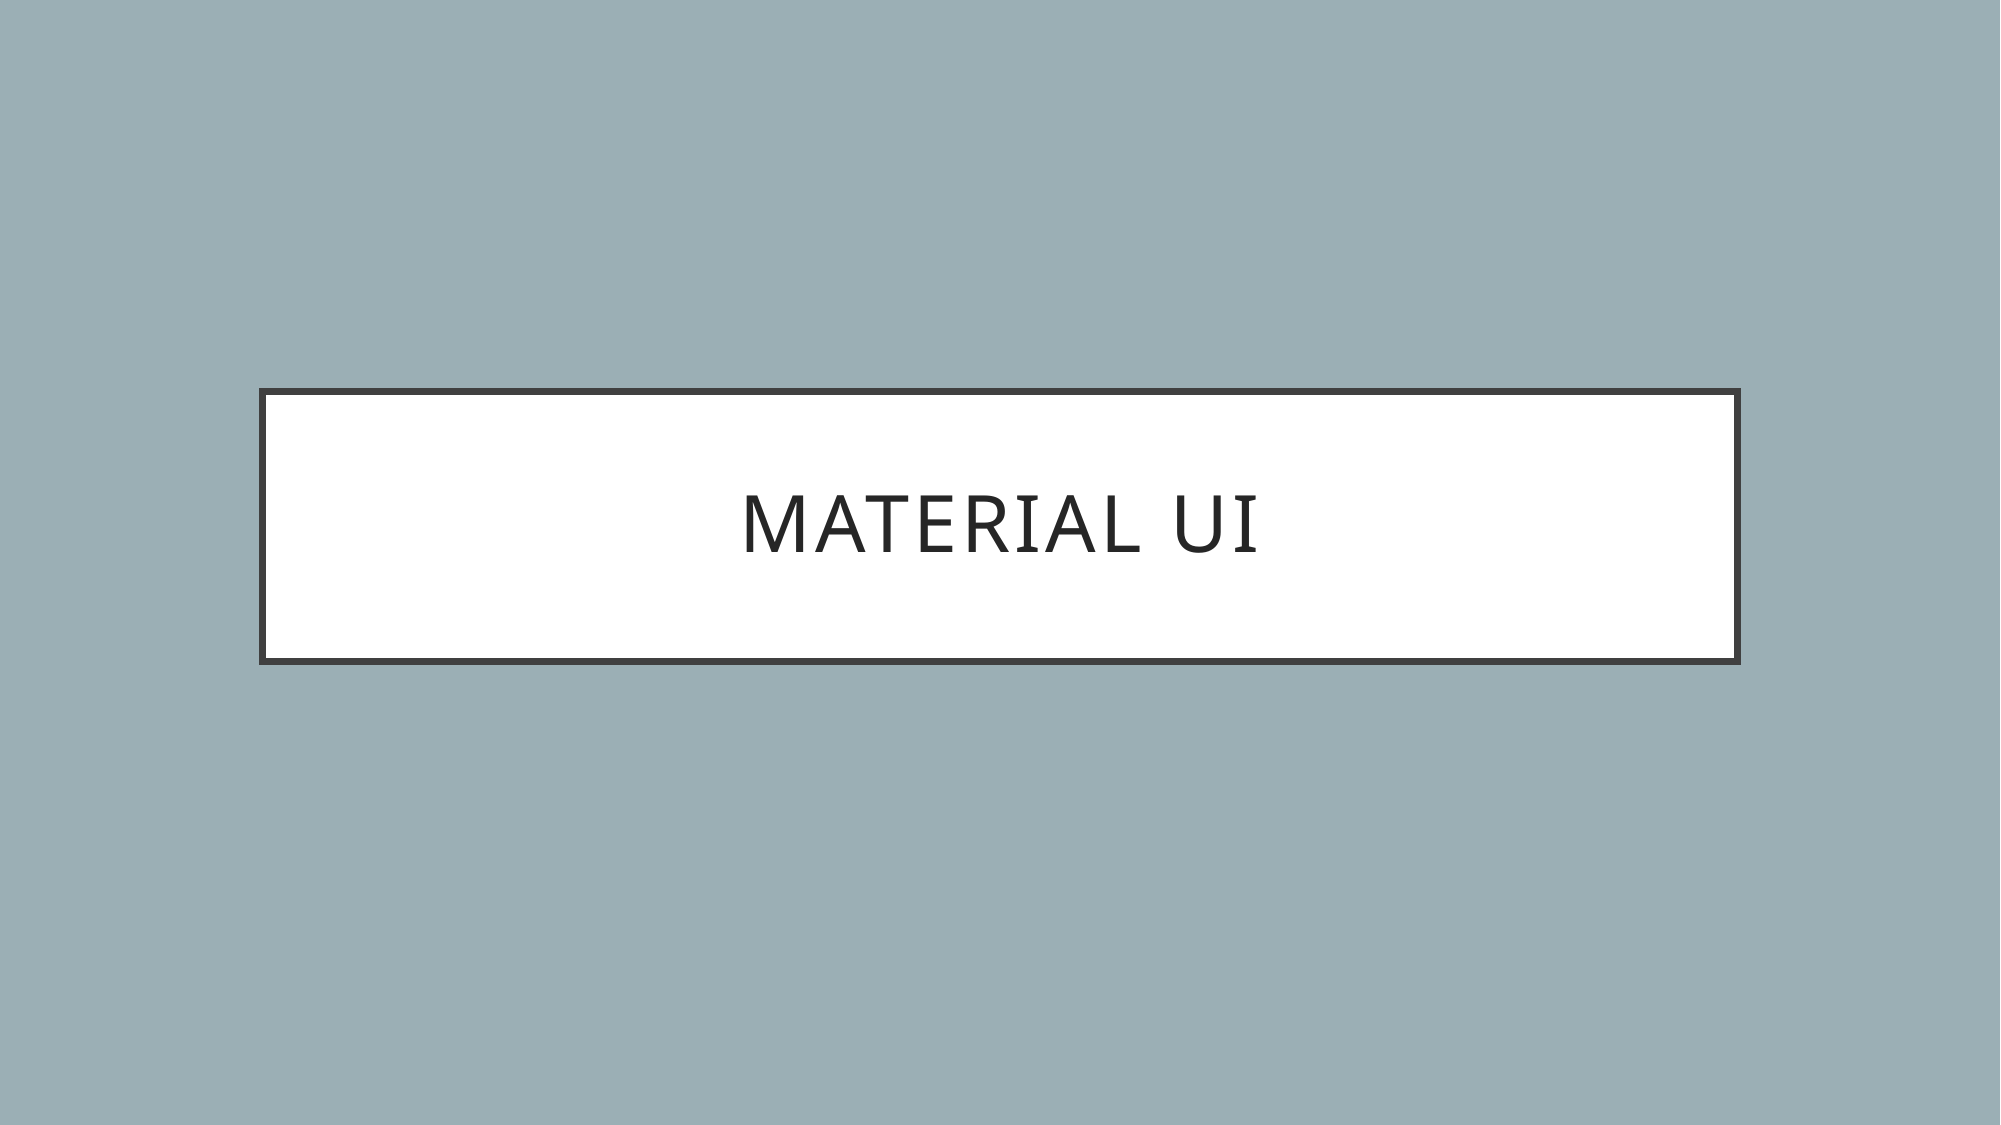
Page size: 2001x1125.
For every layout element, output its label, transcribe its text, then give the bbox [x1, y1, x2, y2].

title Material UI [259, 388, 1741, 665]
